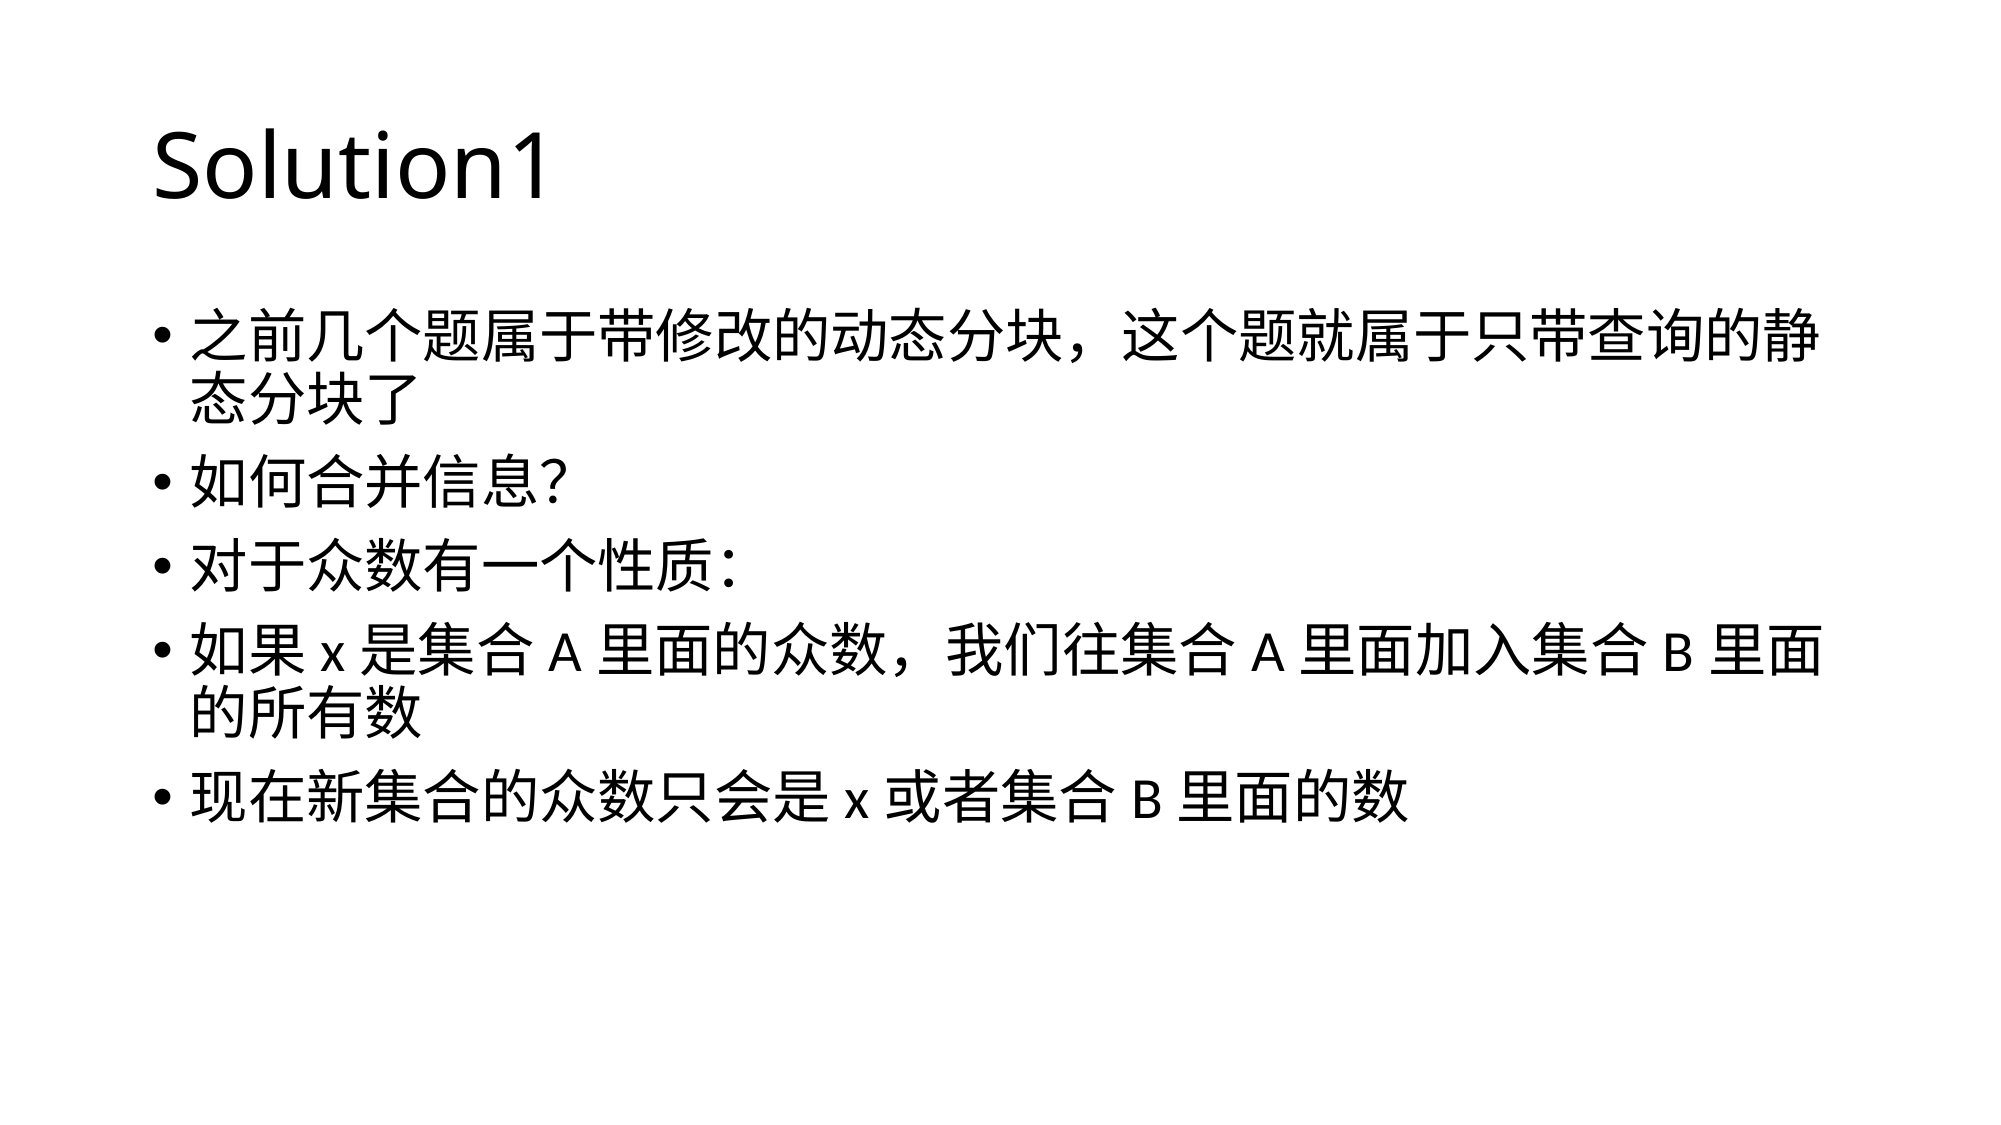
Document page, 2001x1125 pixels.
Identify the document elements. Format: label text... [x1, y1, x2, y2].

title Solution1 [137, 59, 1863, 278]
list 之前几个题属于带修改的动态分块，这个题就属于只带查询的静态分块了 如何合并信息？ 对于众数有一个性质： 如果x是集合A里面的众数，我们往集合A里面加入集合B里面的所有数 现在新集合的众数只会是x或者集合B里面的数 [137, 299, 1863, 1014]
